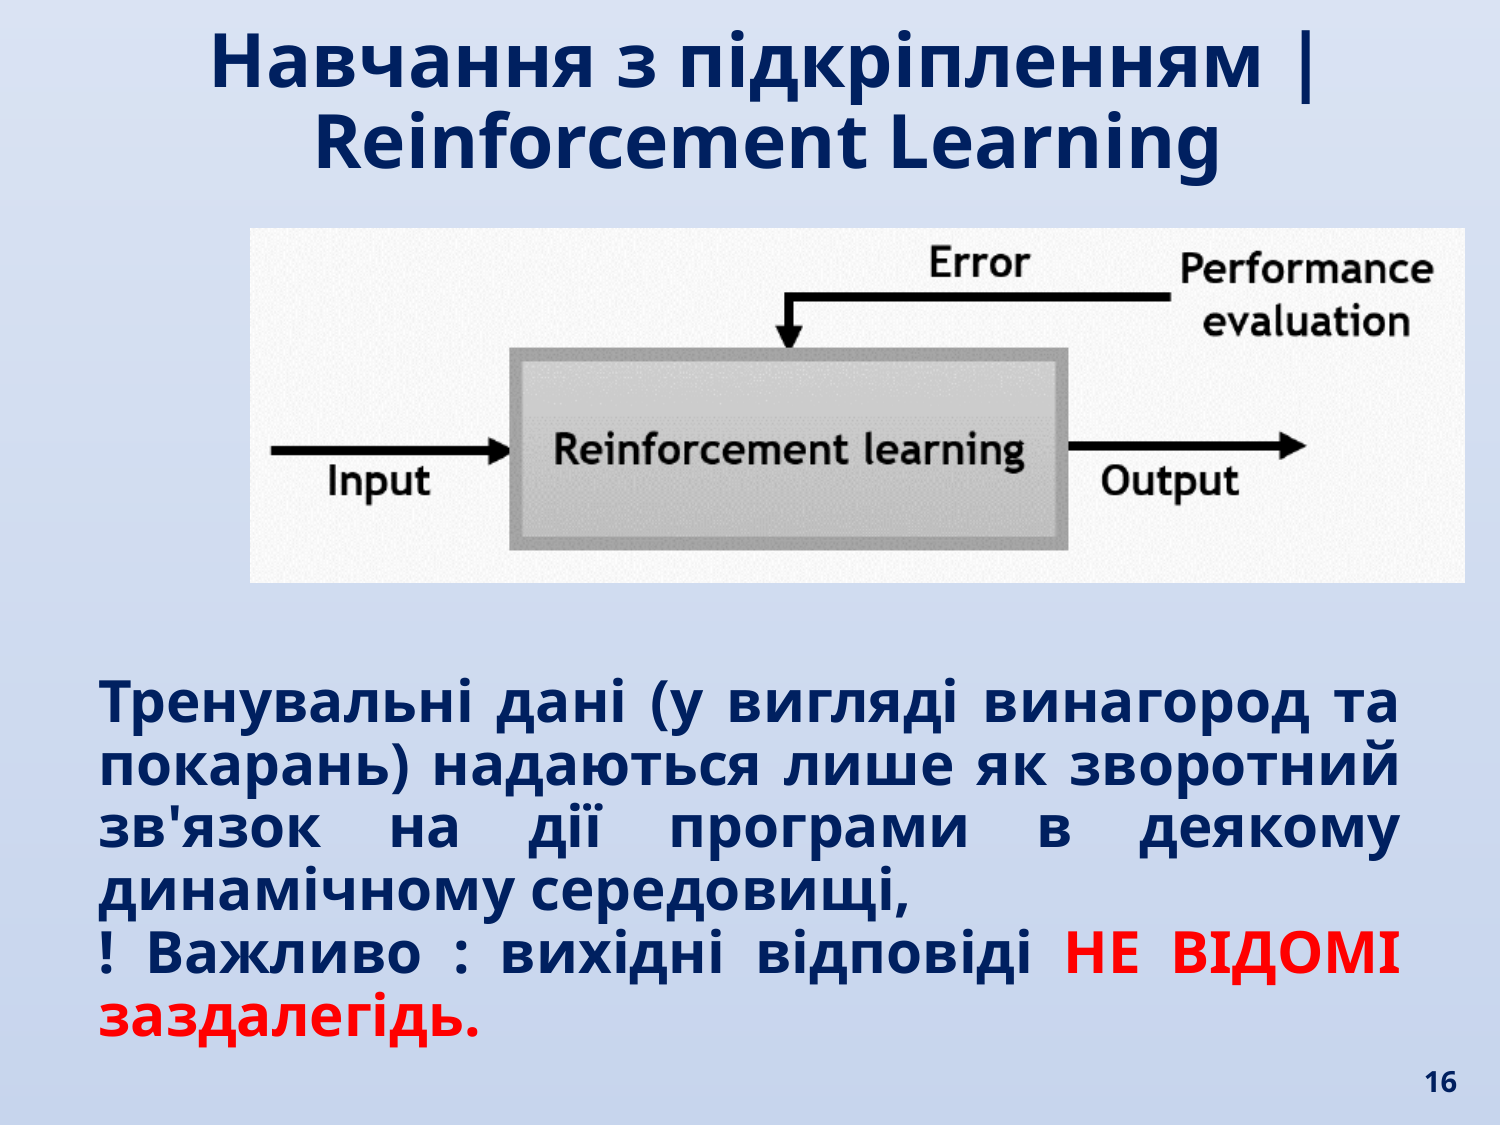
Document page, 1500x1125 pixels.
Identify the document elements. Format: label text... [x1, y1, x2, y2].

picture [250, 228, 1465, 583]
text_box 16 [1399, 1035, 1473, 1111]
text_box Тренувальні дані (у вигляді винагород та покарань) надаються лише як зворотний зв'язок на дії програми в деякому динамічному середовищі, ! Важливо : вихідні відповіді НЕ ВІДОМІ заздалегідь. [83, 664, 1417, 1057]
title Навчання з підкріпленням | Reinforcement Learning [63, 2, 1473, 206]
